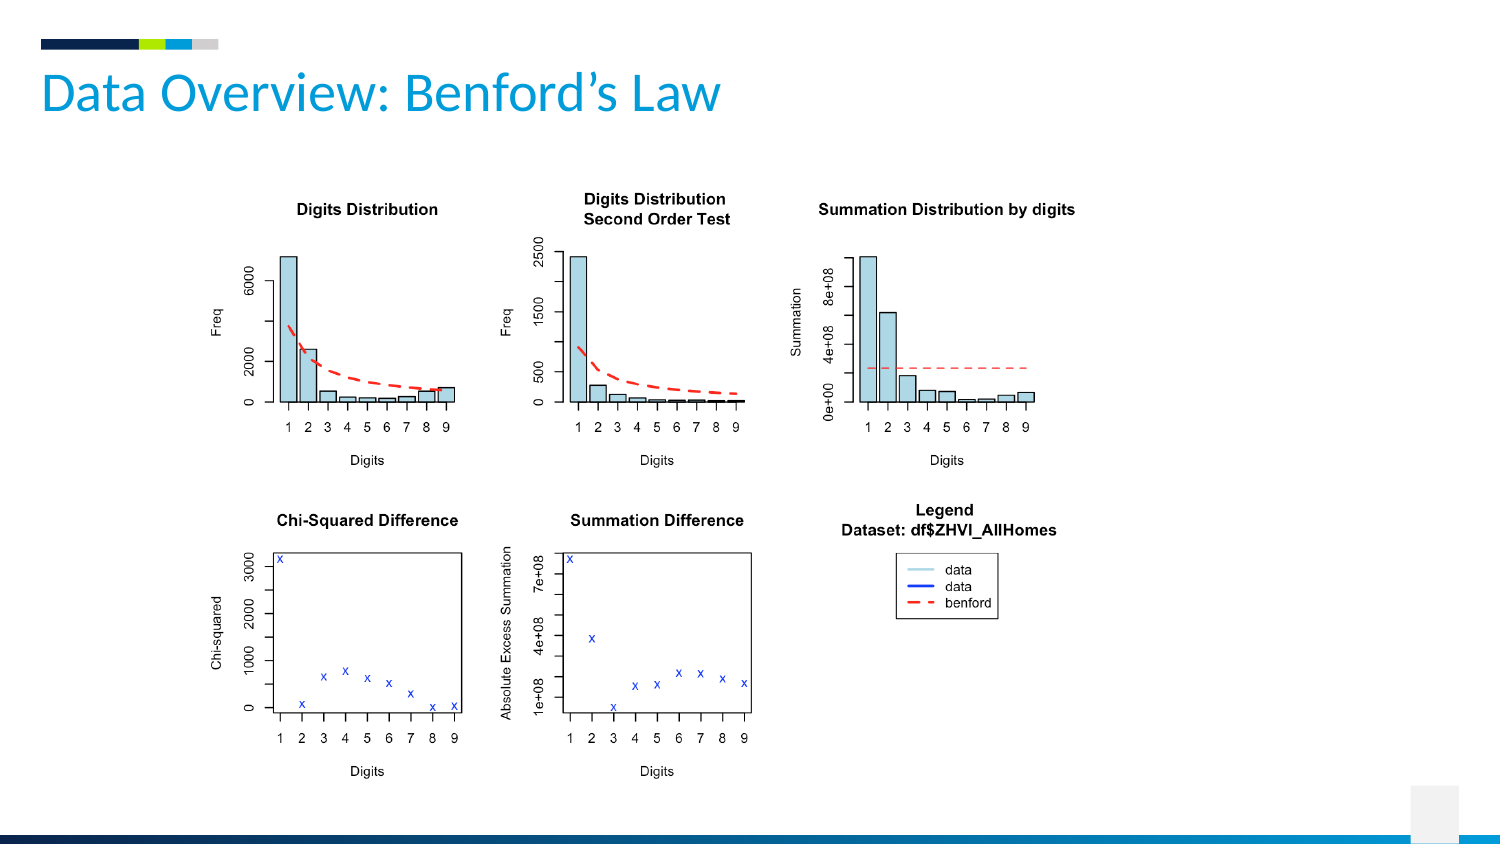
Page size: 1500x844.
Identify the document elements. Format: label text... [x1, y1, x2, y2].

title Data Overview: Benford’s Law [41, 62, 1459, 125]
picture [158, 133, 1259, 804]
